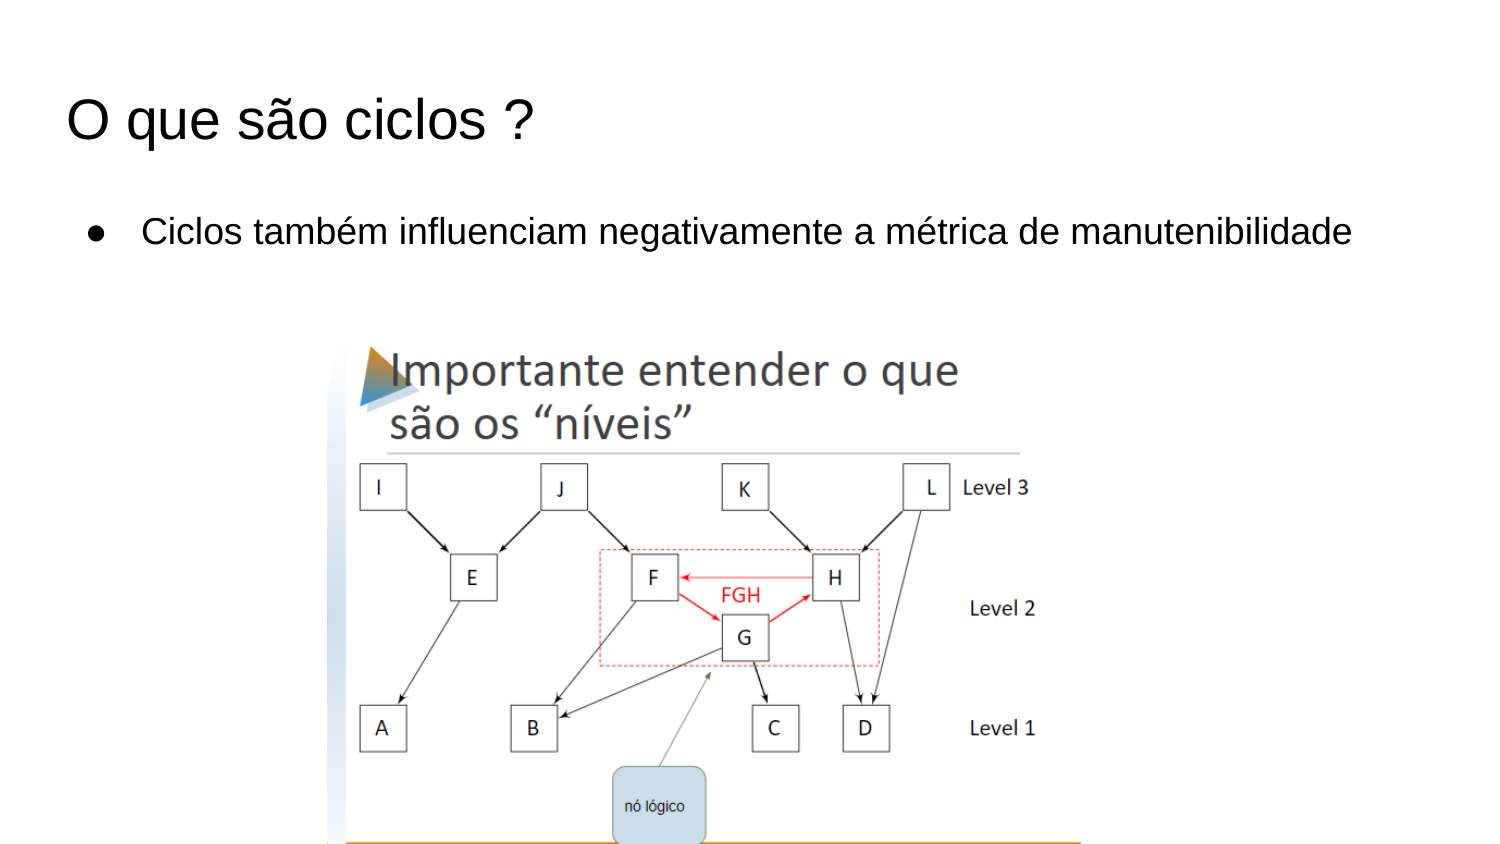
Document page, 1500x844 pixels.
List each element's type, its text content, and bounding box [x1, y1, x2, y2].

title O que são ciclos ? [51, 72, 1449, 167]
list Ciclos também influenciam negativamente a métrica de manutenibilidade [51, 189, 1449, 750]
picture [327, 338, 1081, 844]
